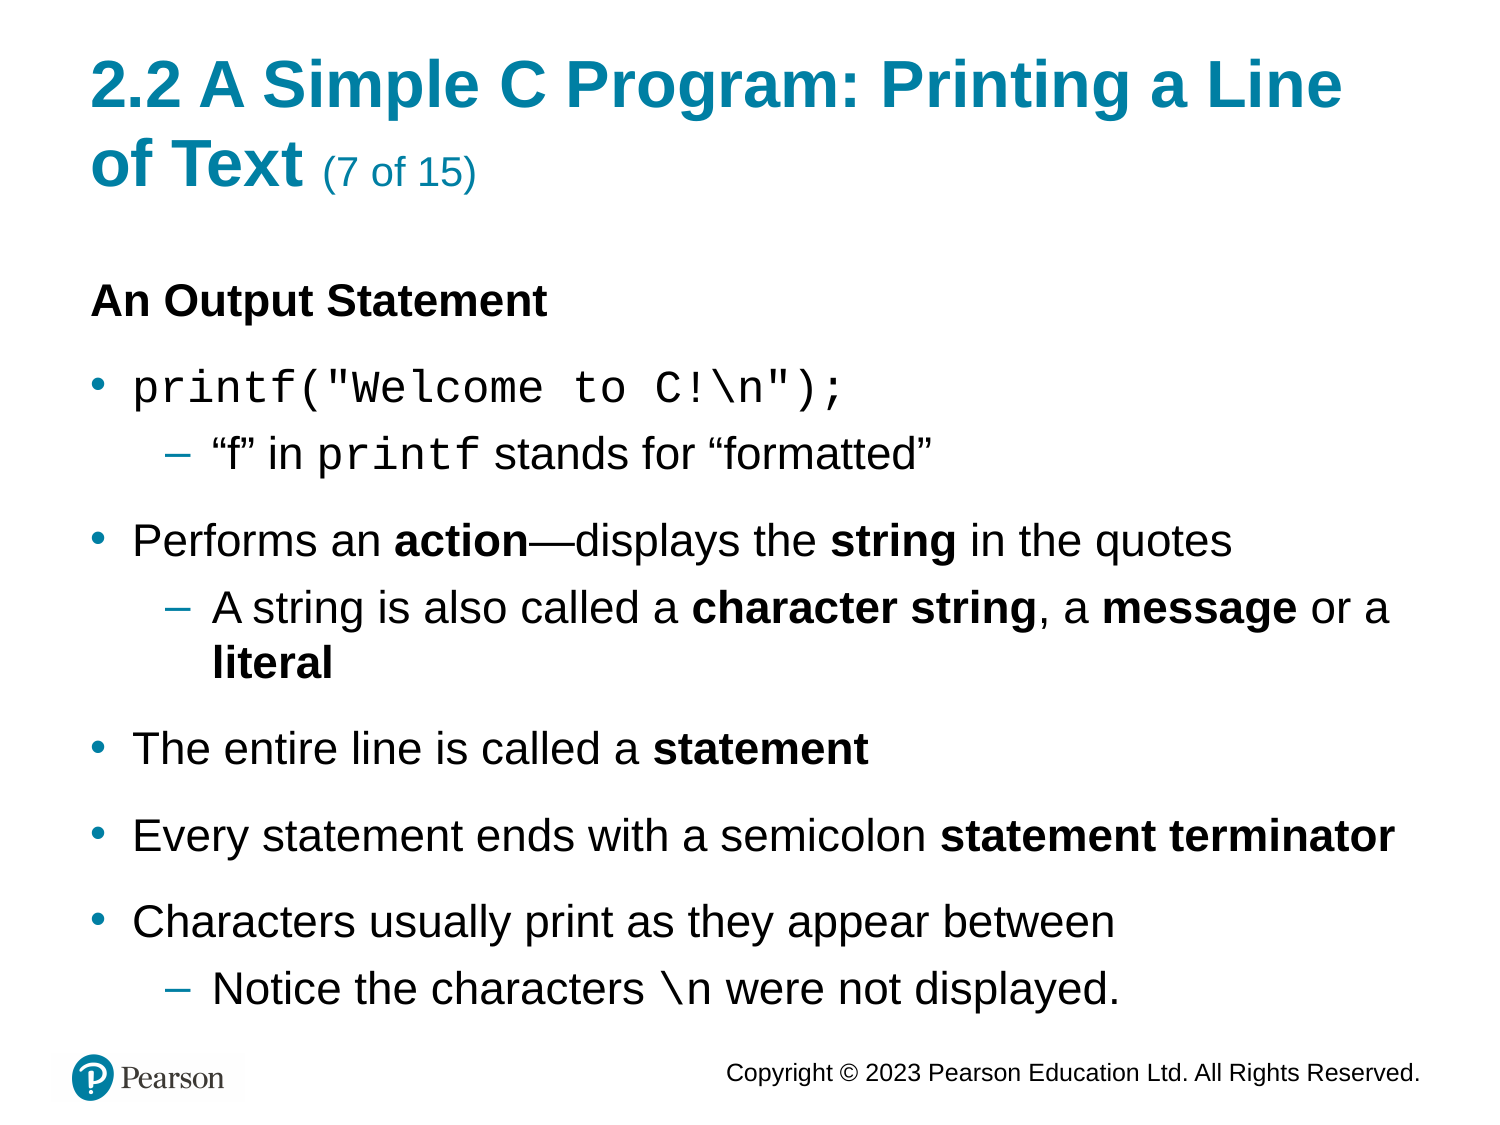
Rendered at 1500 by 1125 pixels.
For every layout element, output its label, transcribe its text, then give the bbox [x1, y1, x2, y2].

title 2.2 A Simple C Program: Printing a Line of Text (7 of 15) [75, 35, 1425, 216]
picture [51, 1053, 245, 1102]
list An Output Statement printf("Welcome to C!\n"); “f” in printf stands for “formatted” Performs an action—displays the string in the quotes A string is also called a character string, a message or a literal The entire line is called a statement Every statement ends with a semicolon statement terminator Characters usually print as they appear between Notice the characters \n were not displayed. [75, 255, 1425, 1029]
